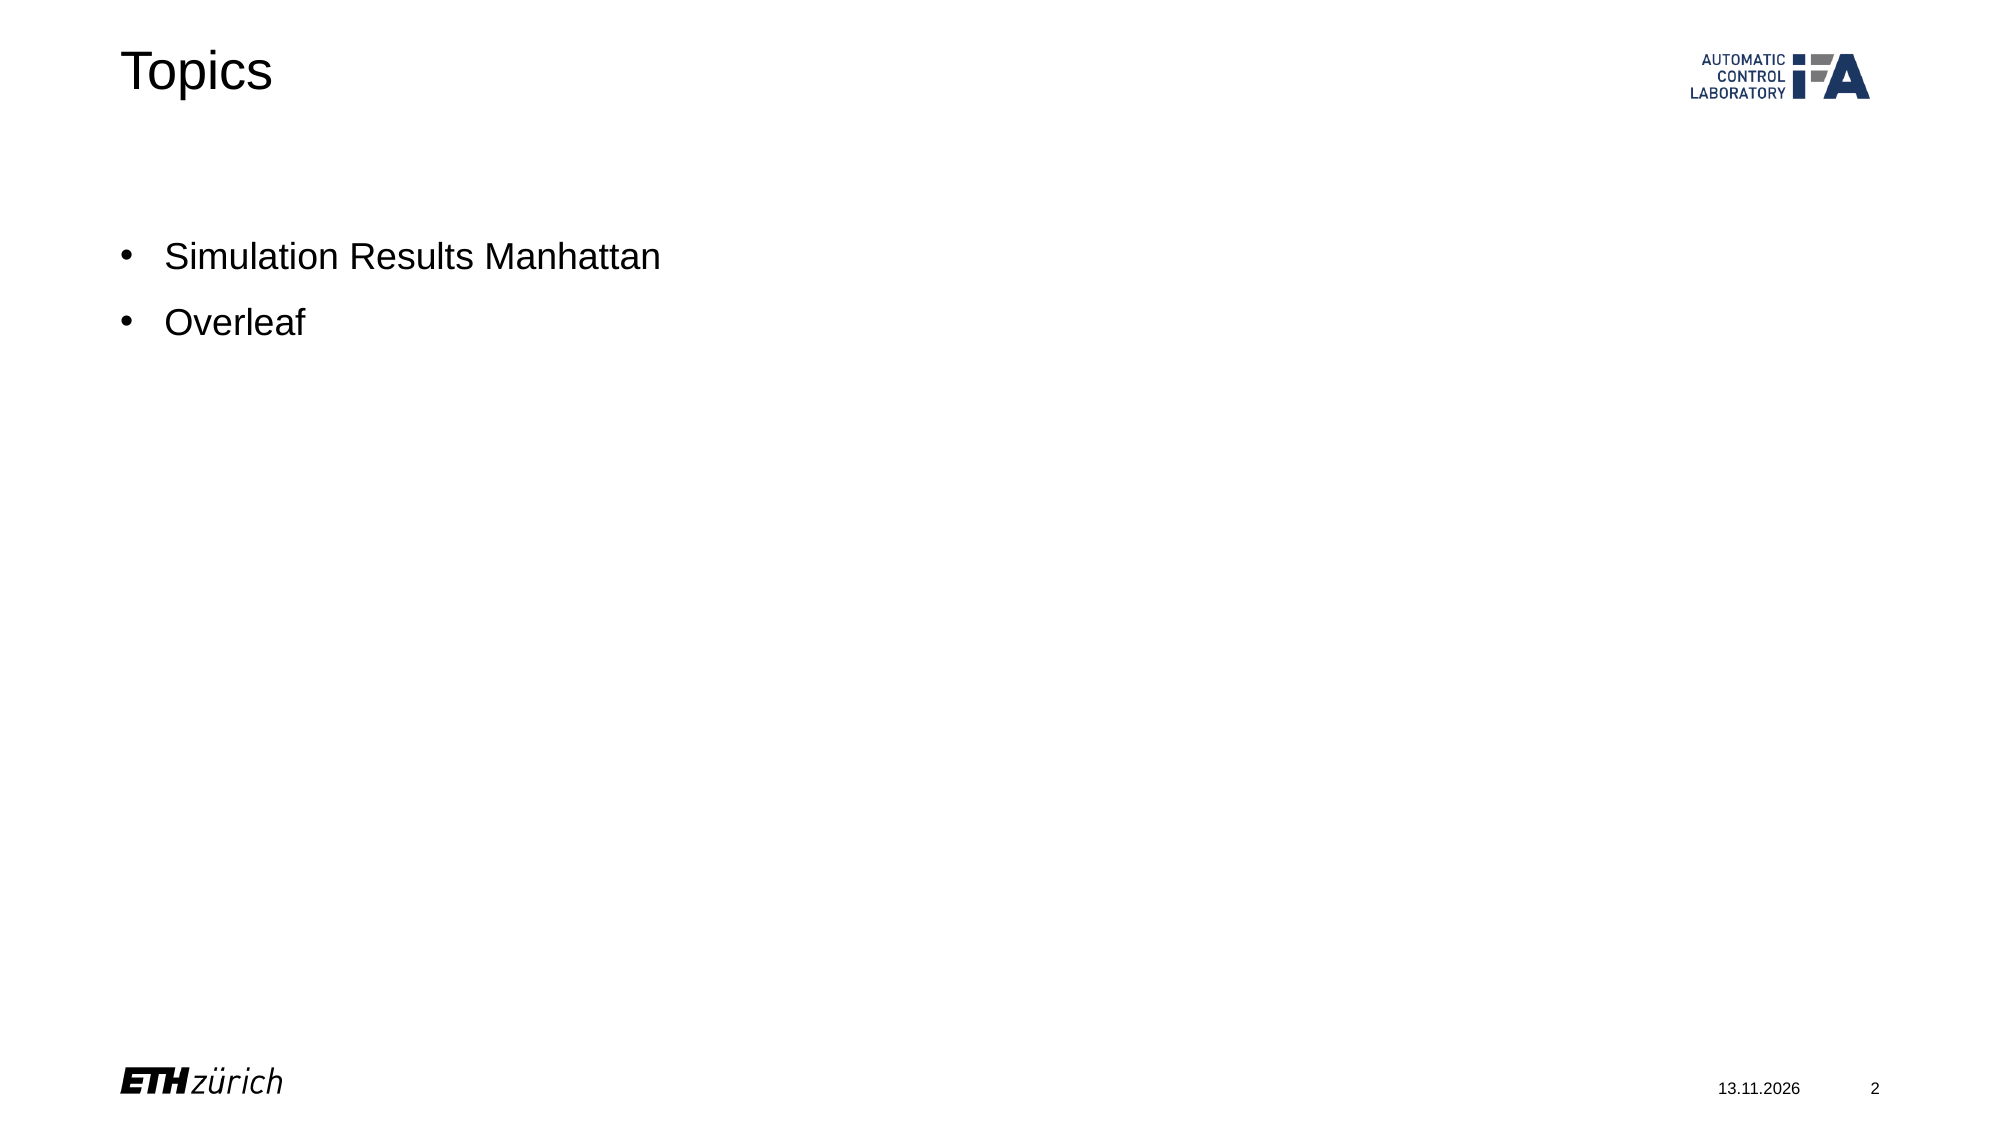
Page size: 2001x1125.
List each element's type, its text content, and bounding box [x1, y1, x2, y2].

picture [120, 1067, 282, 1094]
list Simulation Results Manhattan Overleaf [120, 231, 1880, 1000]
title Topics [120, 42, 1880, 191]
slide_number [1718, 1069, 1819, 1106]
slide_number 2 [1827, 1069, 1880, 1106]
